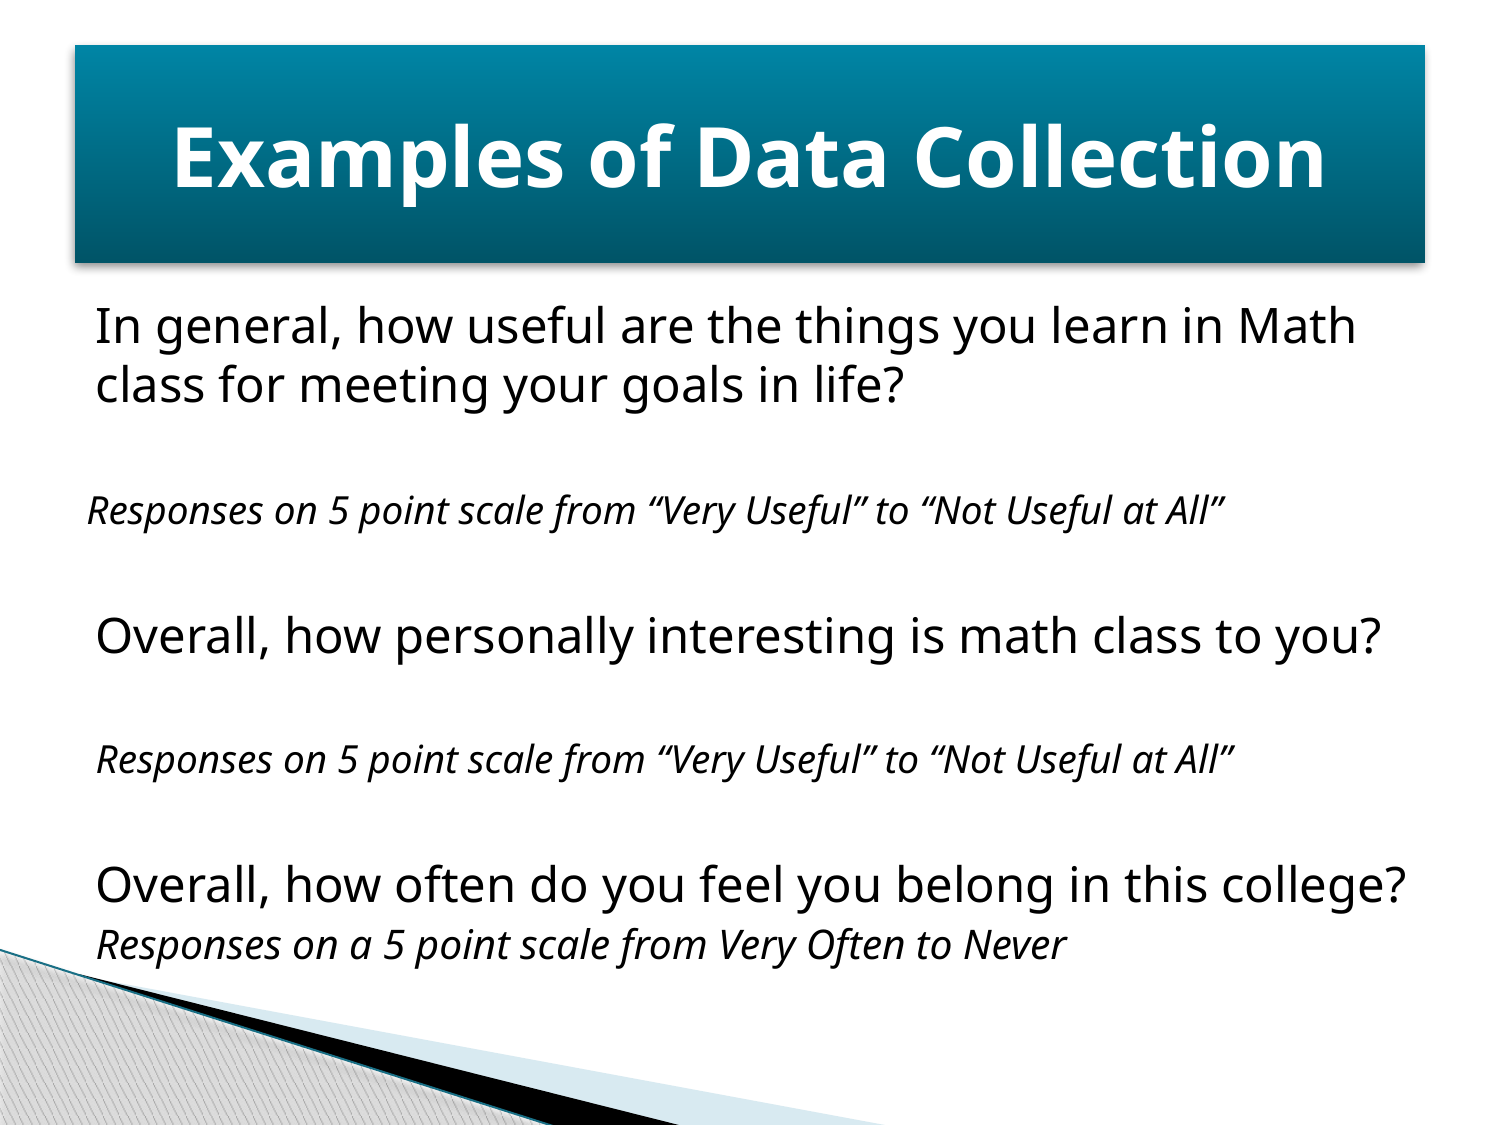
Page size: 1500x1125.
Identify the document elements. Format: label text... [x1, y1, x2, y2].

list In general, how useful are the things you learn in Math class for meeting your goals in life? Responses on 5 point scale from “Very Useful” to “Not Useful at All” Overall, how personally interesting is math class to you? Responses on 5 point scale from “Very Useful” to “Not Useful at All” Overall, how often do you feel you belong in this college? Responses on a 5 point scale from Very Often to Never [12, 287, 1425, 986]
title Examples of Data Collection [75, 45, 1425, 263]
